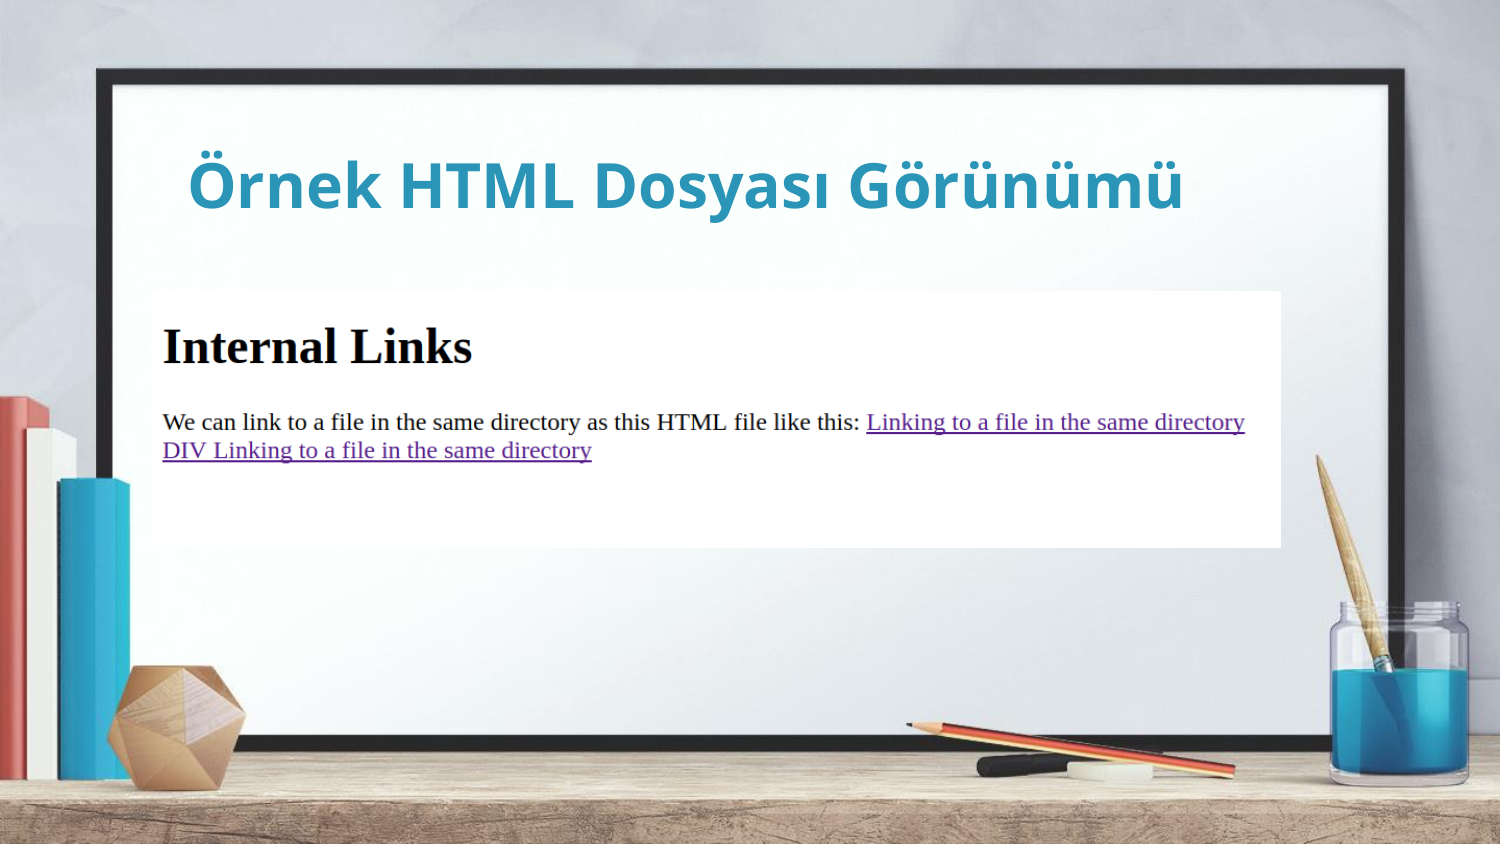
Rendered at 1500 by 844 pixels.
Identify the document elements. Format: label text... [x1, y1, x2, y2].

title Örnek HTML Dosyası Görünümü [172, 130, 1324, 217]
picture [0, 0, 1500, 844]
